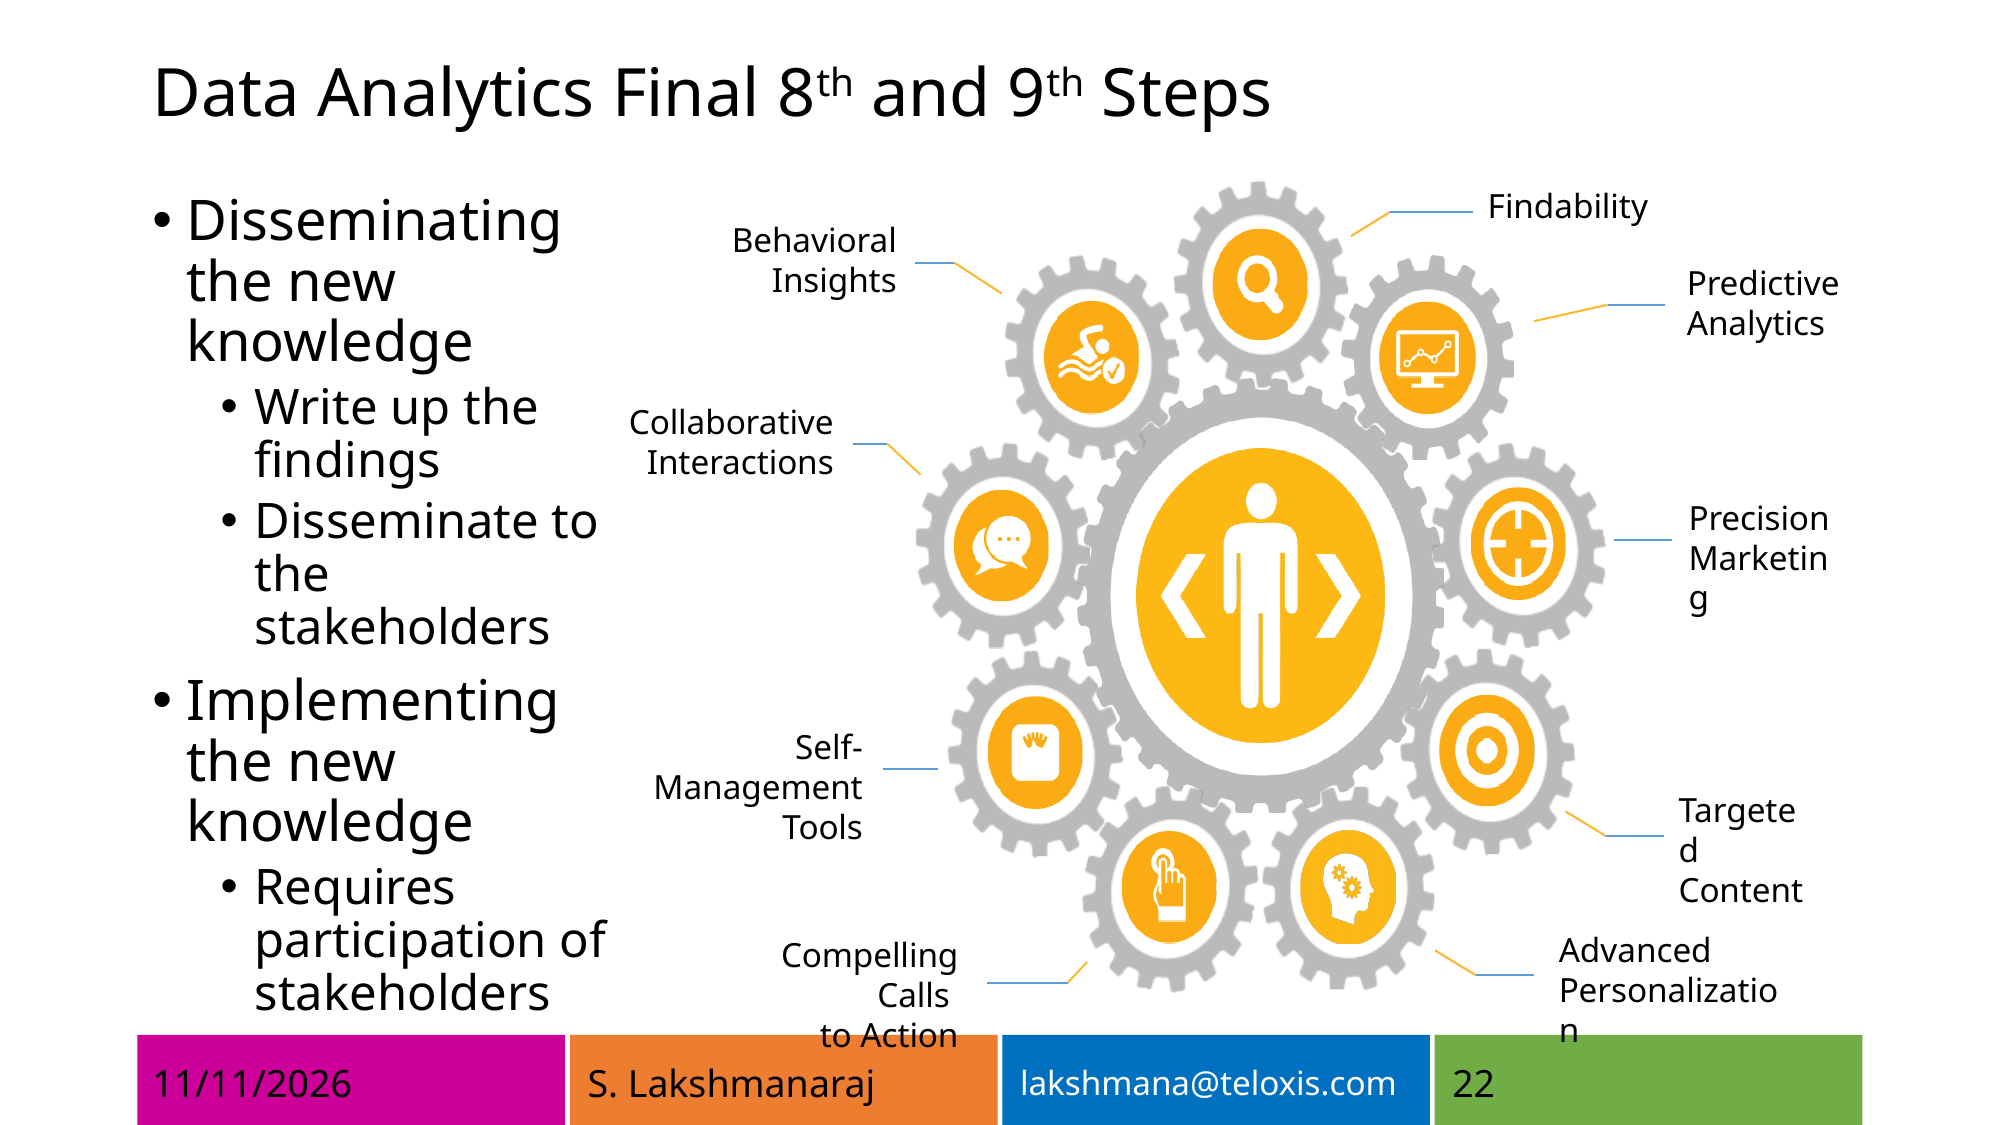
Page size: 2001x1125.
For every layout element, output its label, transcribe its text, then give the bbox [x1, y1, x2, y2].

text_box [601, 177, 1857, 1028]
title Data Analytics Final 8th and 9th Steps [137, 42, 1863, 148]
footer S. Lakshmanaraj [572, 1052, 998, 1113]
slide_number 22 [1437, 1052, 1857, 1113]
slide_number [137, 1052, 559, 1113]
list Disseminating the new knowledge Write up the findings Disseminate to the stakeholders Implementing the new knowledge Requires participation of stakeholders [137, 184, 637, 1035]
